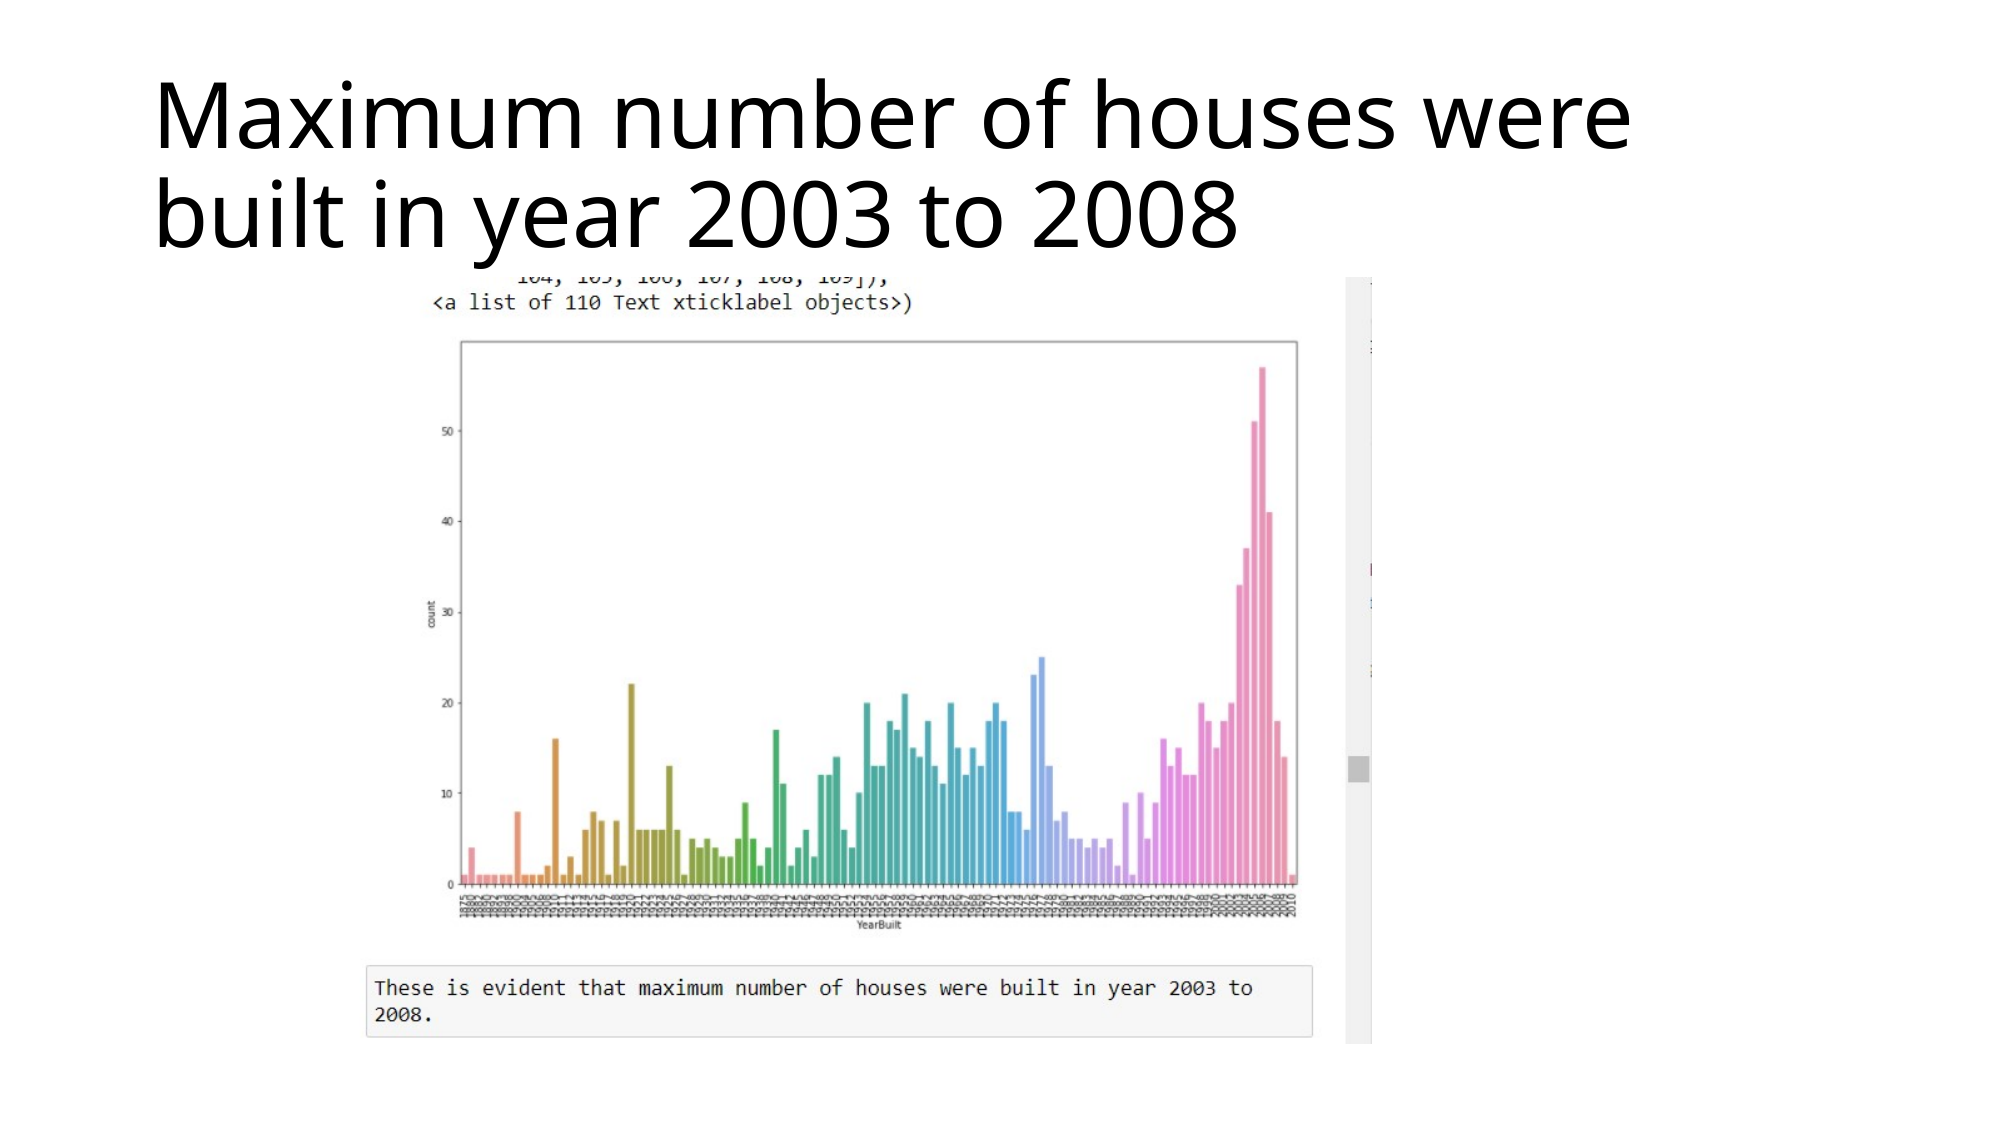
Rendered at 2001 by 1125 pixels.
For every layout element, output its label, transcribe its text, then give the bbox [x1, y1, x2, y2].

title Maximum number of houses were built in year 2003 to 2008 [137, 59, 1863, 278]
picture [301, 277, 1372, 1044]
